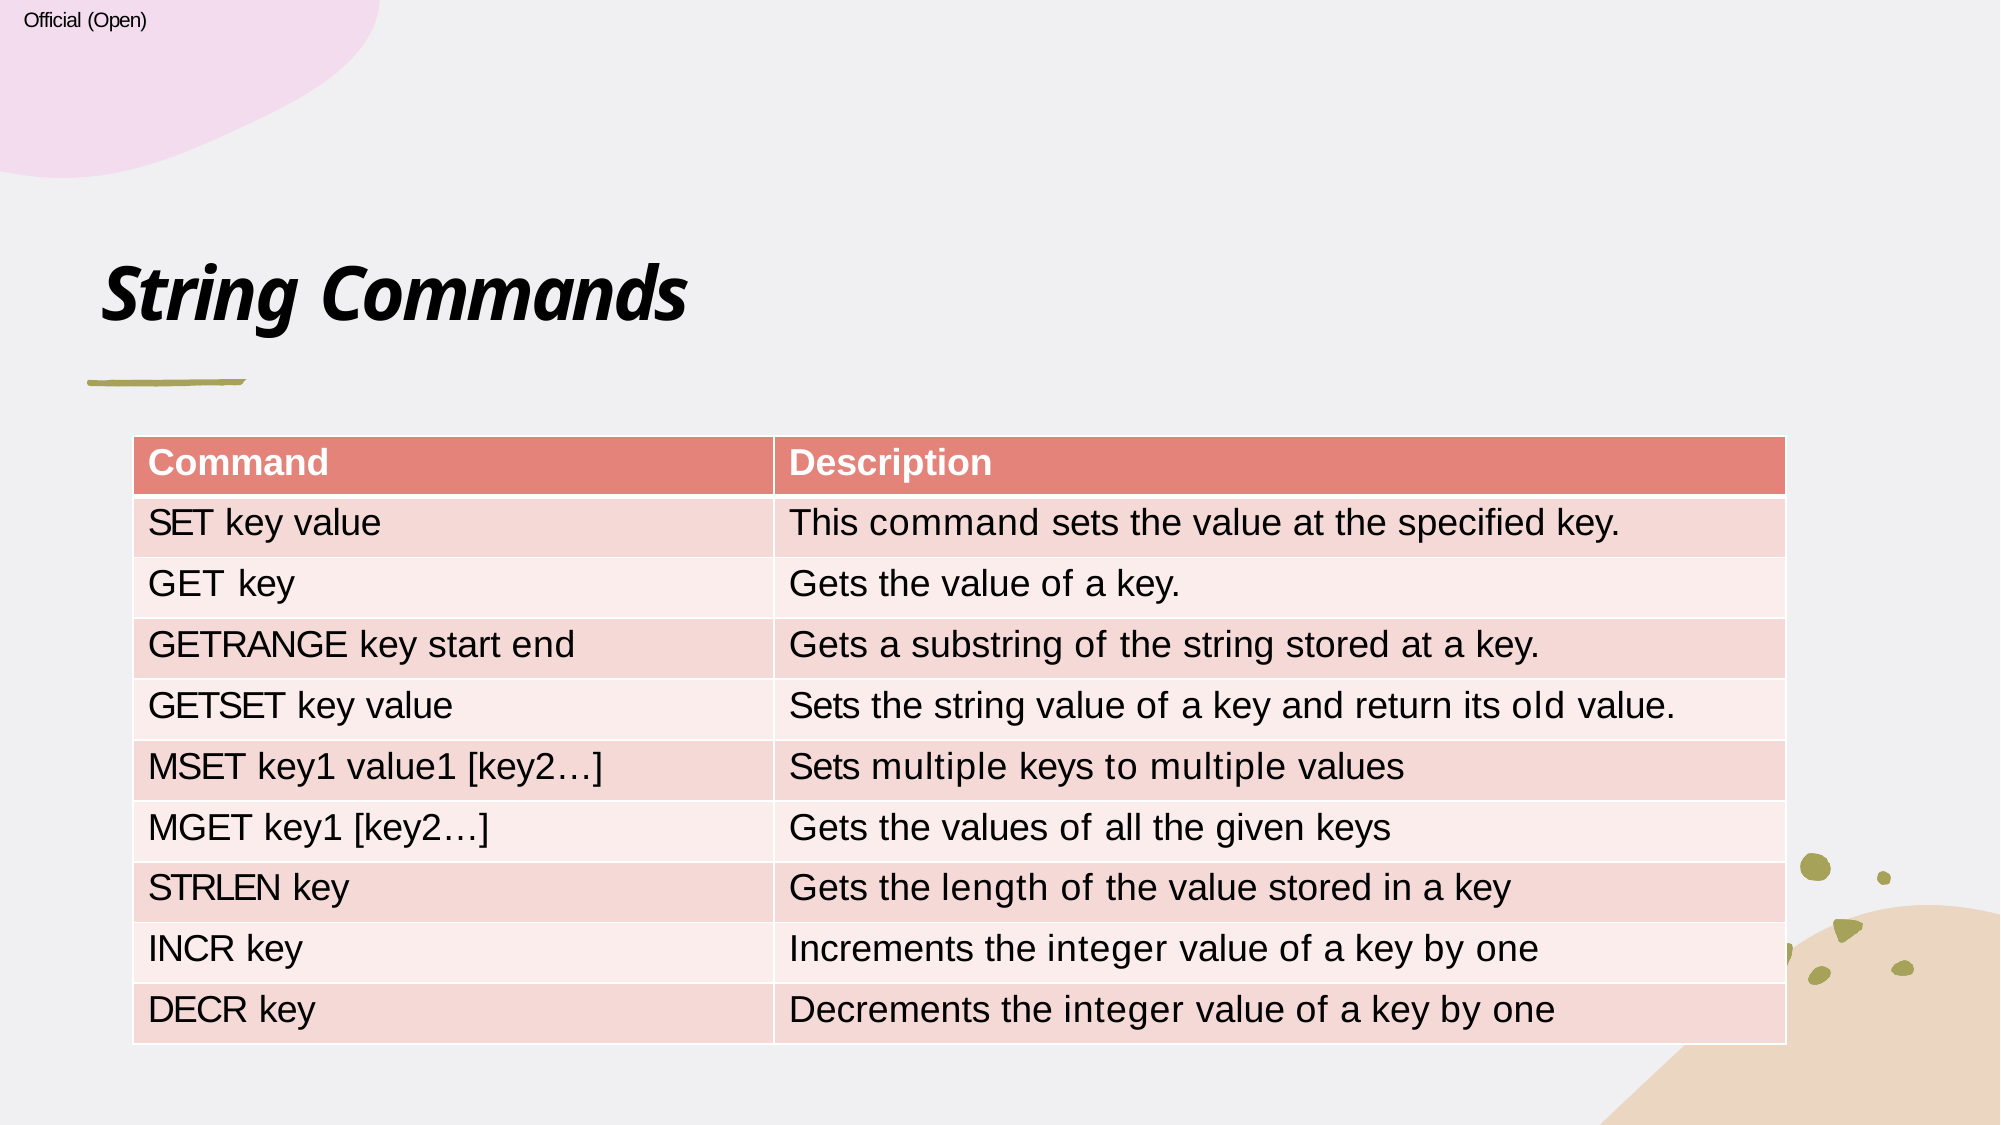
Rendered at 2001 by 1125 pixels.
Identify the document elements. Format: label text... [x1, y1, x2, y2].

table_cell MGET key1 [key2…] [134, 802, 773, 861]
table_cell SET key value [134, 499, 773, 557]
picture [1877, 871, 1891, 885]
table_cell DECR key [134, 984, 773, 1043]
table_cell This command sets the value at the specified key. [775, 499, 1785, 557]
picture [1891, 960, 1914, 976]
picture [1787, 943, 1793, 976]
picture [1833, 919, 1863, 943]
table_cell Sets the string value of a key and return its old value. [775, 680, 1785, 739]
table_cell STRLEN key [134, 863, 773, 922]
table_cell GETSET key value [134, 680, 773, 739]
table_cell Gets the value of a key. [775, 558, 1785, 617]
table_header Description [775, 437, 1785, 494]
table_cell GETRANGE key start end [134, 619, 773, 678]
table_cell GET key [134, 558, 773, 617]
title String Commands [99, 152, 1310, 433]
text_box [87, 379, 99, 387]
table_cell Gets the values of all the given keys [775, 802, 1785, 861]
table_cell Decrements the integer value of a key by one [775, 984, 1785, 1043]
table_cell Gets the length of the value stored in a key [775, 863, 1785, 922]
table_cell INCR key [134, 923, 773, 982]
picture [1808, 966, 1831, 985]
text_box Official (Open) [21, 5, 149, 33]
picture [1800, 853, 1831, 881]
table_cell Increments the integer value of a key by one [775, 923, 1785, 982]
table_header Command [134, 437, 773, 494]
table_cell Gets a substring of the string stored at a key. [775, 619, 1785, 678]
table_cell MSET key1 value1 [key2…] [134, 741, 773, 800]
table_cell Sets multiple keys to multiple values [775, 741, 1785, 800]
